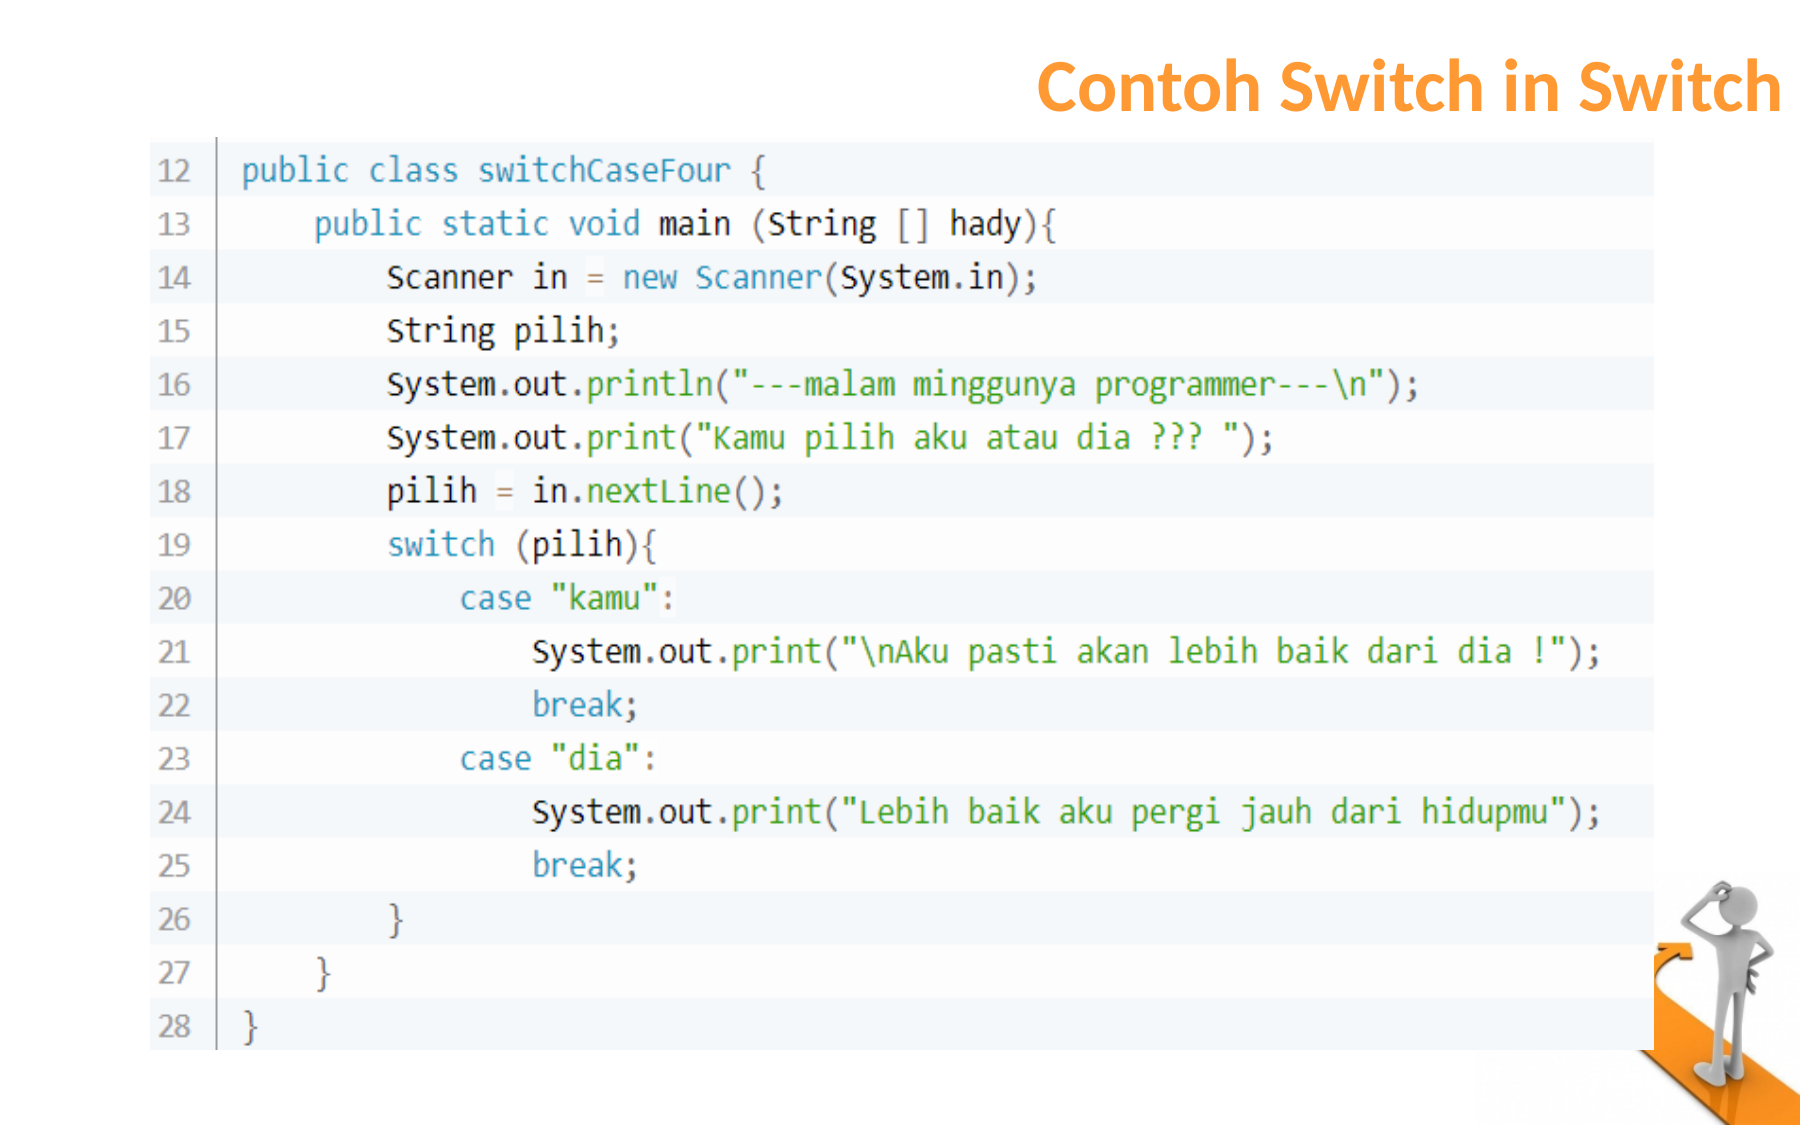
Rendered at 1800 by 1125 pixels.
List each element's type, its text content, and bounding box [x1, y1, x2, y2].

title Contoh Switch in Switch [90, 0, 1800, 163]
picture [149, 137, 1800, 1125]
